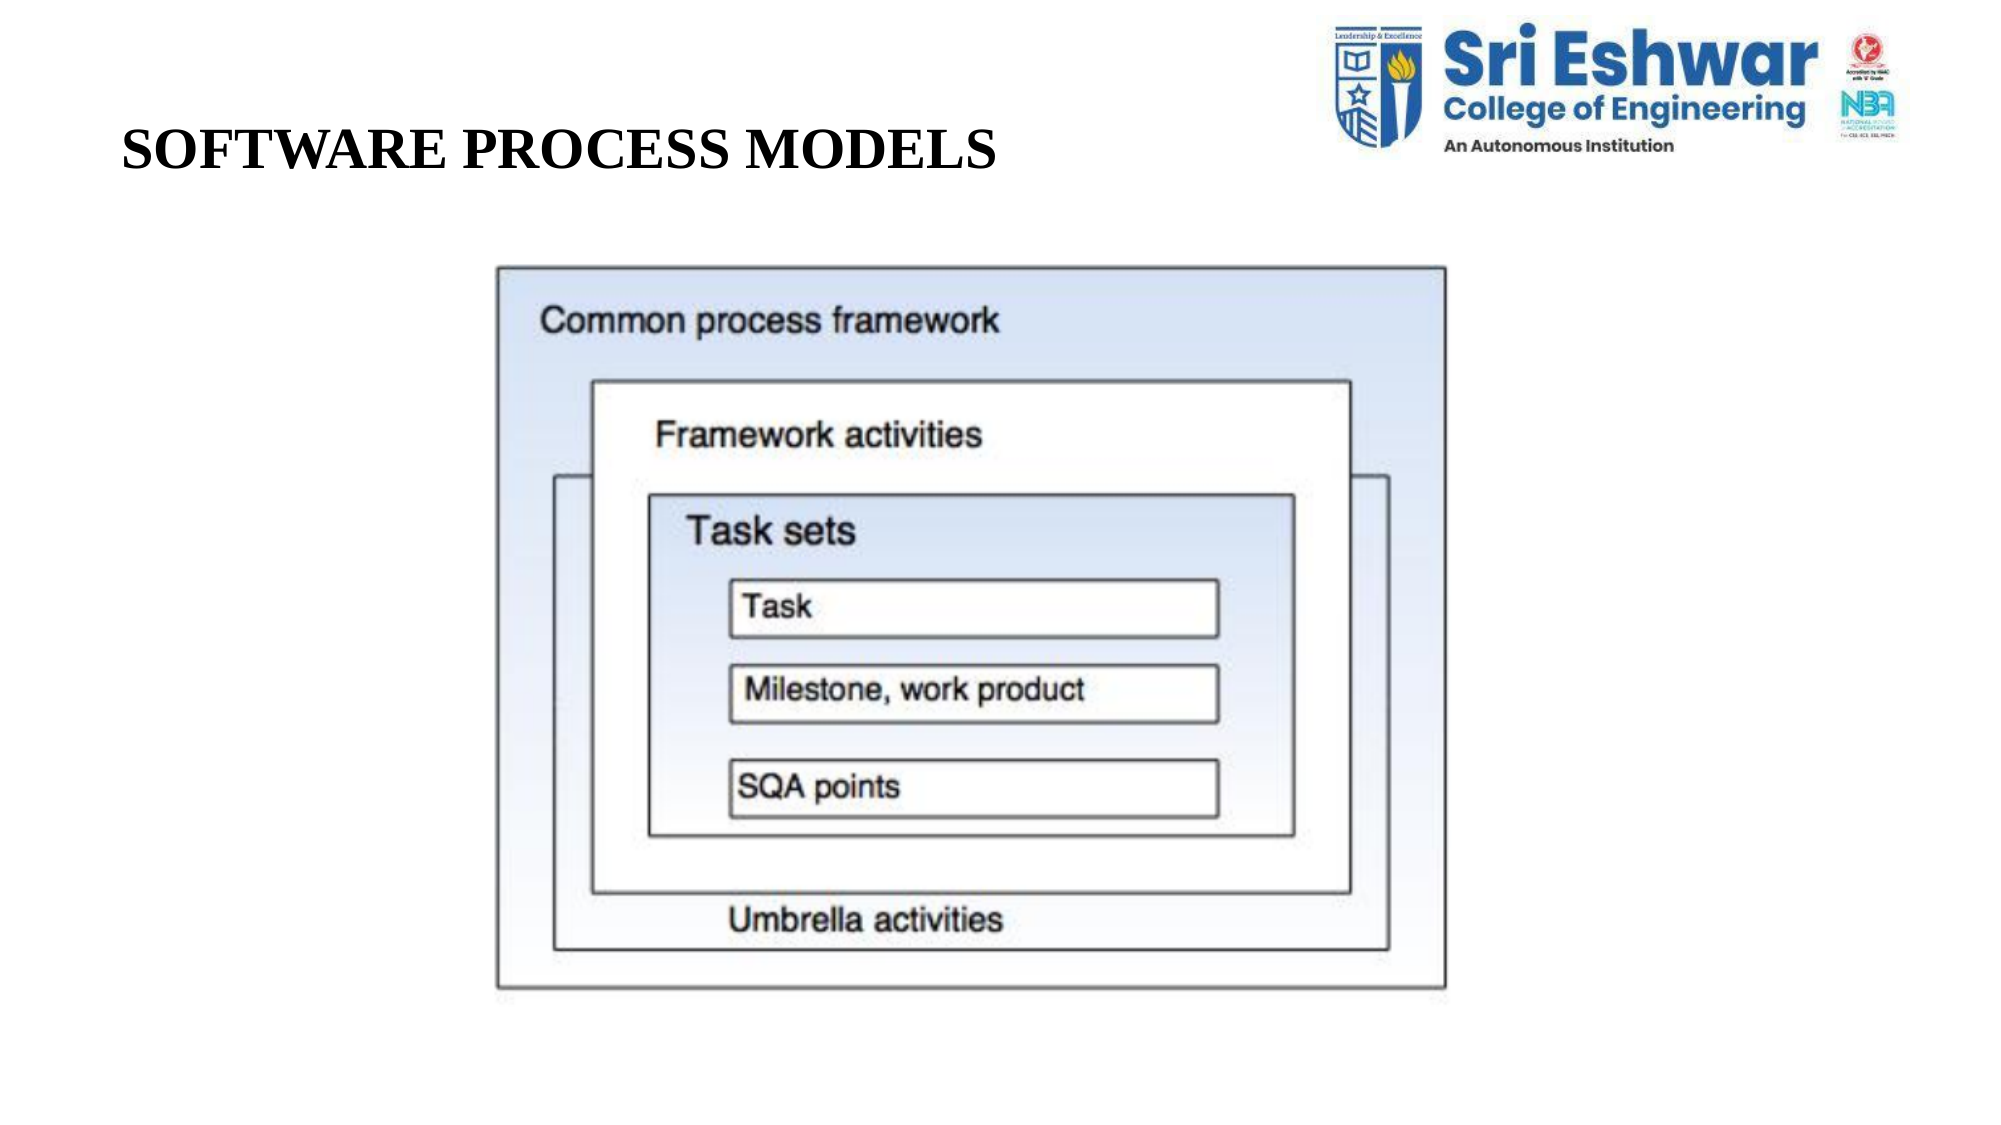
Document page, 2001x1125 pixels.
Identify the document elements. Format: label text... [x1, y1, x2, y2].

picture [1316, 15, 1910, 161]
text_box SOFTWARE PROCESS MODELS [106, 103, 1331, 468]
picture [477, 247, 1482, 1013]
